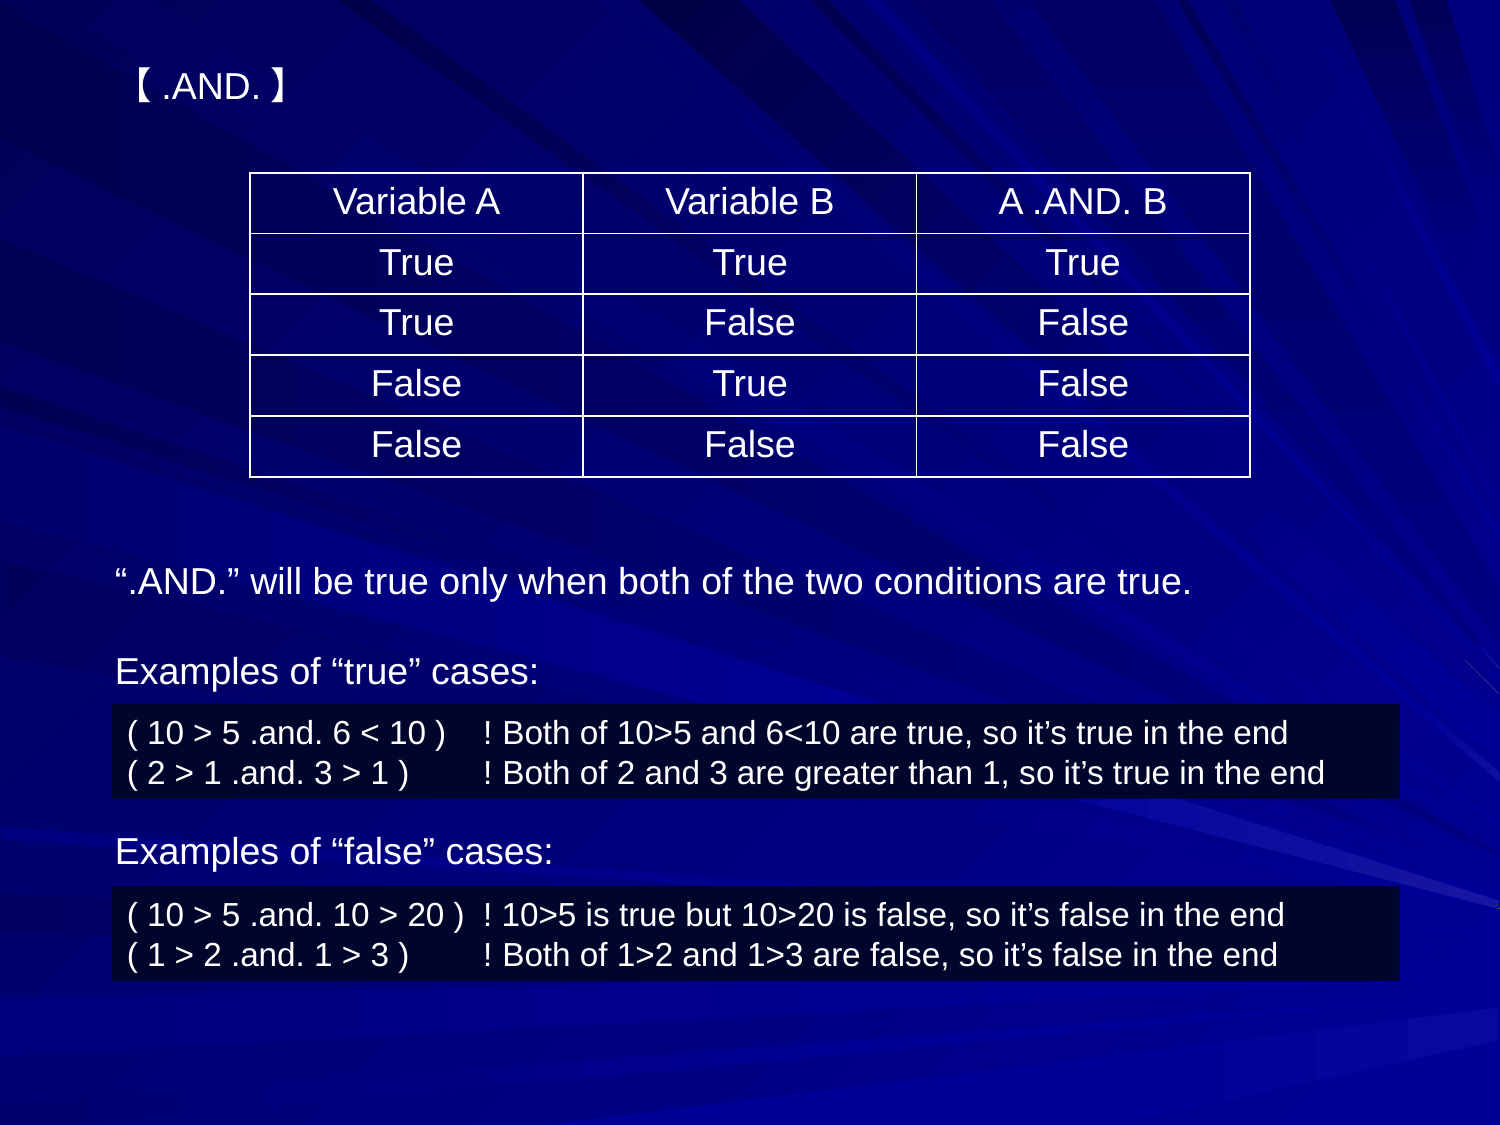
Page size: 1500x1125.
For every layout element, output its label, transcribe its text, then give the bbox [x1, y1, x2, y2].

table_header Variable B [584, 174, 916, 233]
text_box ( 10 > 5 .and. 10 > 20 ) ! 10>5 is true but 10>20 is false, so it’s false in the end ( 1 > 2 .and. 1 > 3 ) ! Both of 1>2 and 1>3 are false, so it’s false in the end [112, 886, 1400, 981]
table_cell True [251, 295, 582, 354]
text_box 【.AND.】 “.AND.” will be true only when both of the two conditions are true. Examples of “true” cases: Examples of “false” cases: [100, 54, 1451, 798]
table_cell False [584, 295, 916, 354]
table_header A .AND. B [917, 174, 1249, 233]
table_cell True [251, 234, 582, 293]
table_cell False [251, 417, 582, 476]
text_box ( 10 > 5 .and. 6 < 10 ) ! Both of 10>5 and 6<10 are true, so it’s true in the end ( 2 > 1 .and. 3 > 1 ) ! Both of 2 and 3 are greater than 1, so it’s true in the end [112, 704, 1400, 799]
table_cell False [251, 356, 582, 415]
table_cell True [584, 356, 916, 415]
table_cell True [917, 234, 1249, 293]
table_cell False [917, 295, 1249, 354]
table_cell False [584, 417, 916, 476]
table_cell False [917, 356, 1249, 415]
table_cell False [917, 417, 1249, 476]
table_header Variable A [251, 174, 582, 233]
table_cell True [584, 234, 916, 293]
